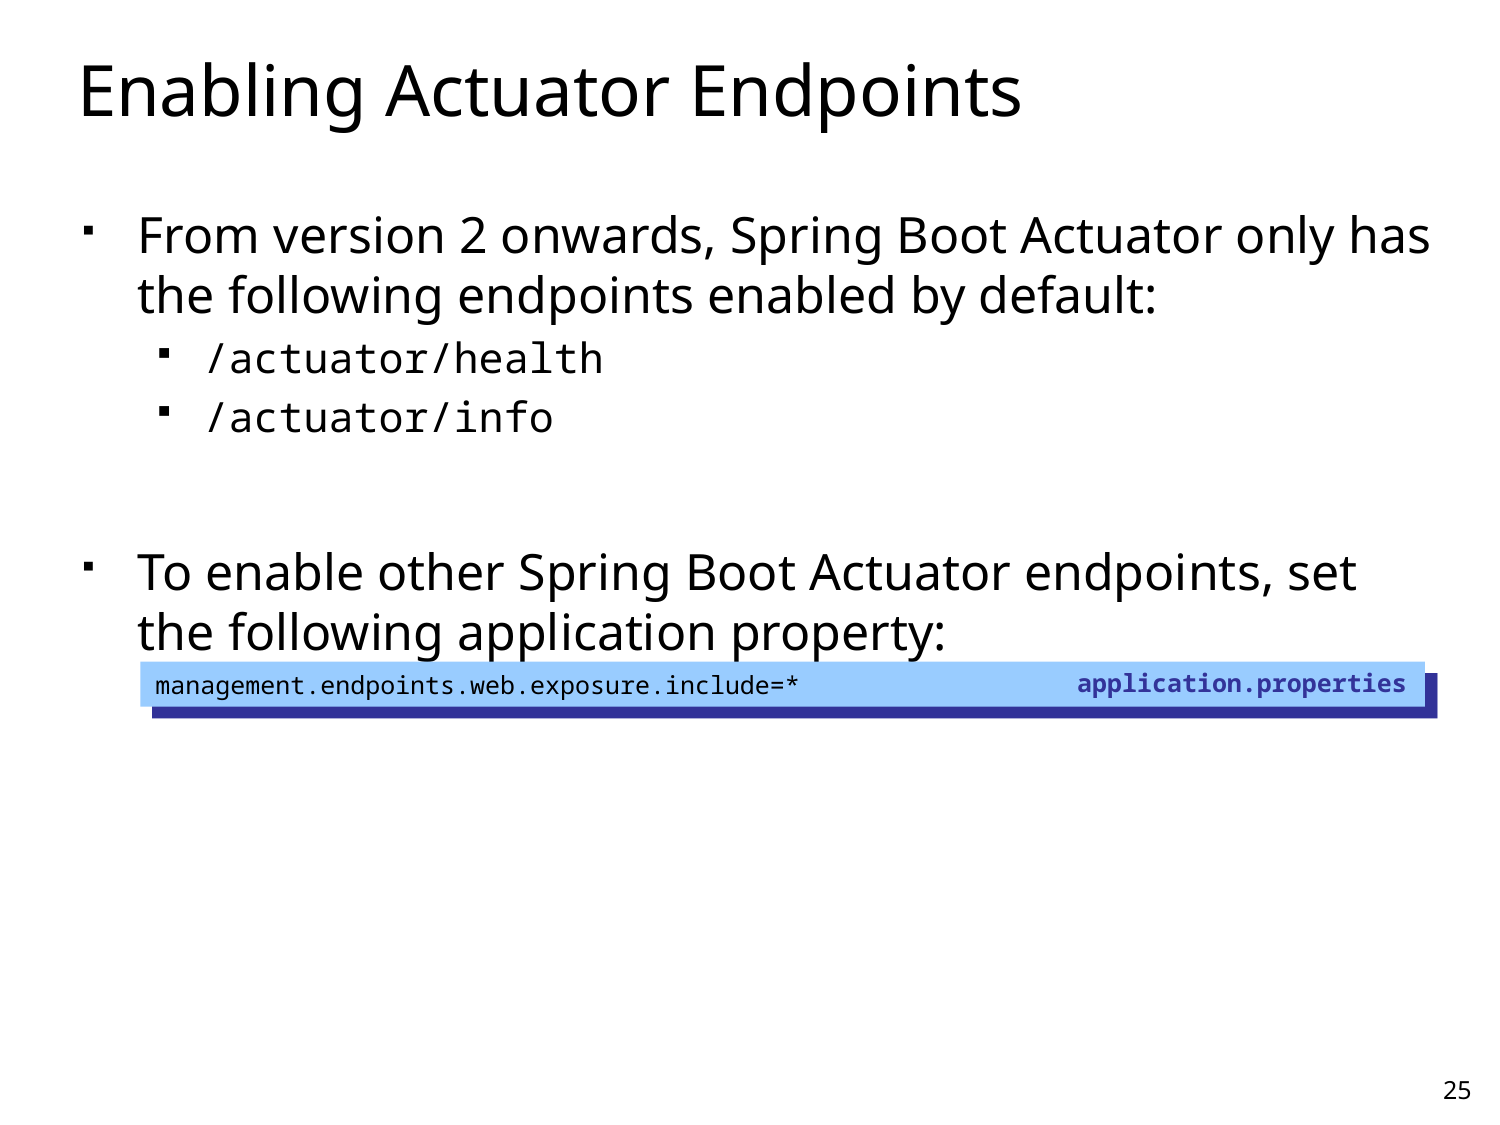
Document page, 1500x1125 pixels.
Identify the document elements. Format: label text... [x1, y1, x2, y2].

footer 25 [1417, 1040, 1497, 1117]
list From version 2 onwards, Spring Boot Actuator only has the following endpoints enabled by default: /actuator/health /actuator/info To enable other Spring Boot Actuator endpoints, set the following application property: [66, 196, 1460, 1007]
text_box application.properties [1062, 660, 1422, 706]
text_box management.endpoints.web.exposure.include=* [140, 661, 1425, 707]
title Enabling Actuator Endpoints [61, 24, 1465, 139]
